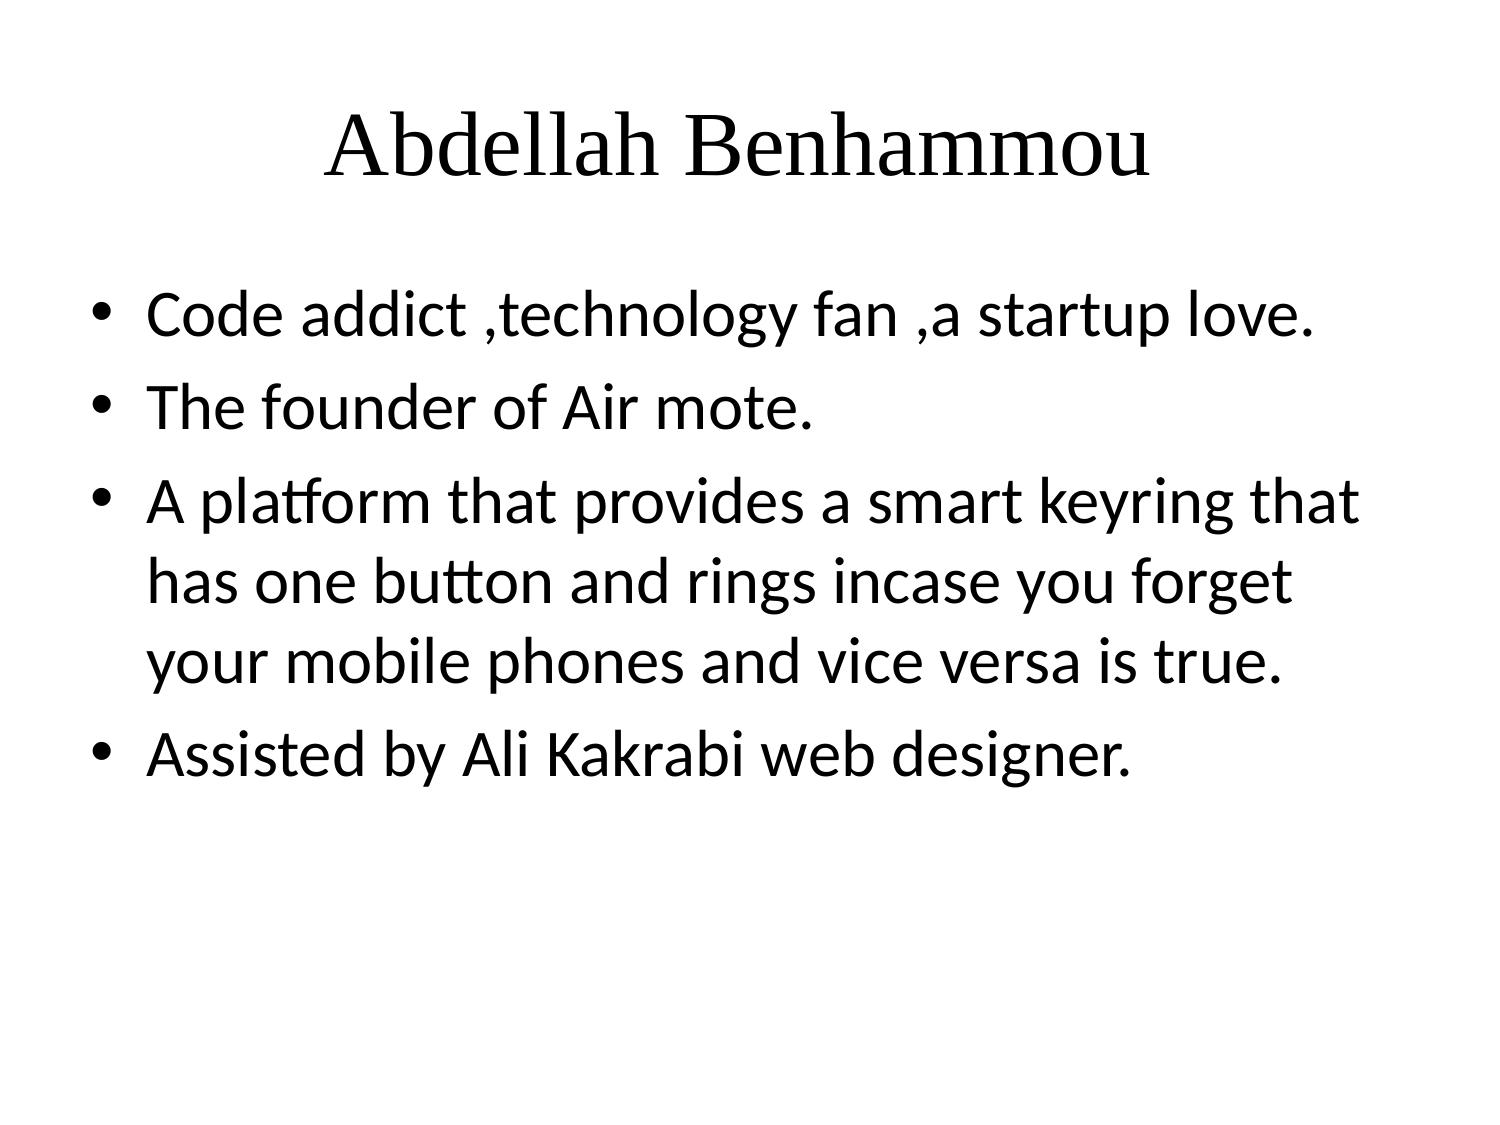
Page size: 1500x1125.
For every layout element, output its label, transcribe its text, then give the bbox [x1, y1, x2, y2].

list Code addict ,technology fan ,a startup love. The founder of Air mote. A platform that provides a smart keyring that has one button and rings incase you forget your mobile phones and vice versa is true. Assisted by Ali Kakrabi web designer. [75, 262, 1425, 1005]
title Abdellah Benhammou [75, 45, 1425, 233]
